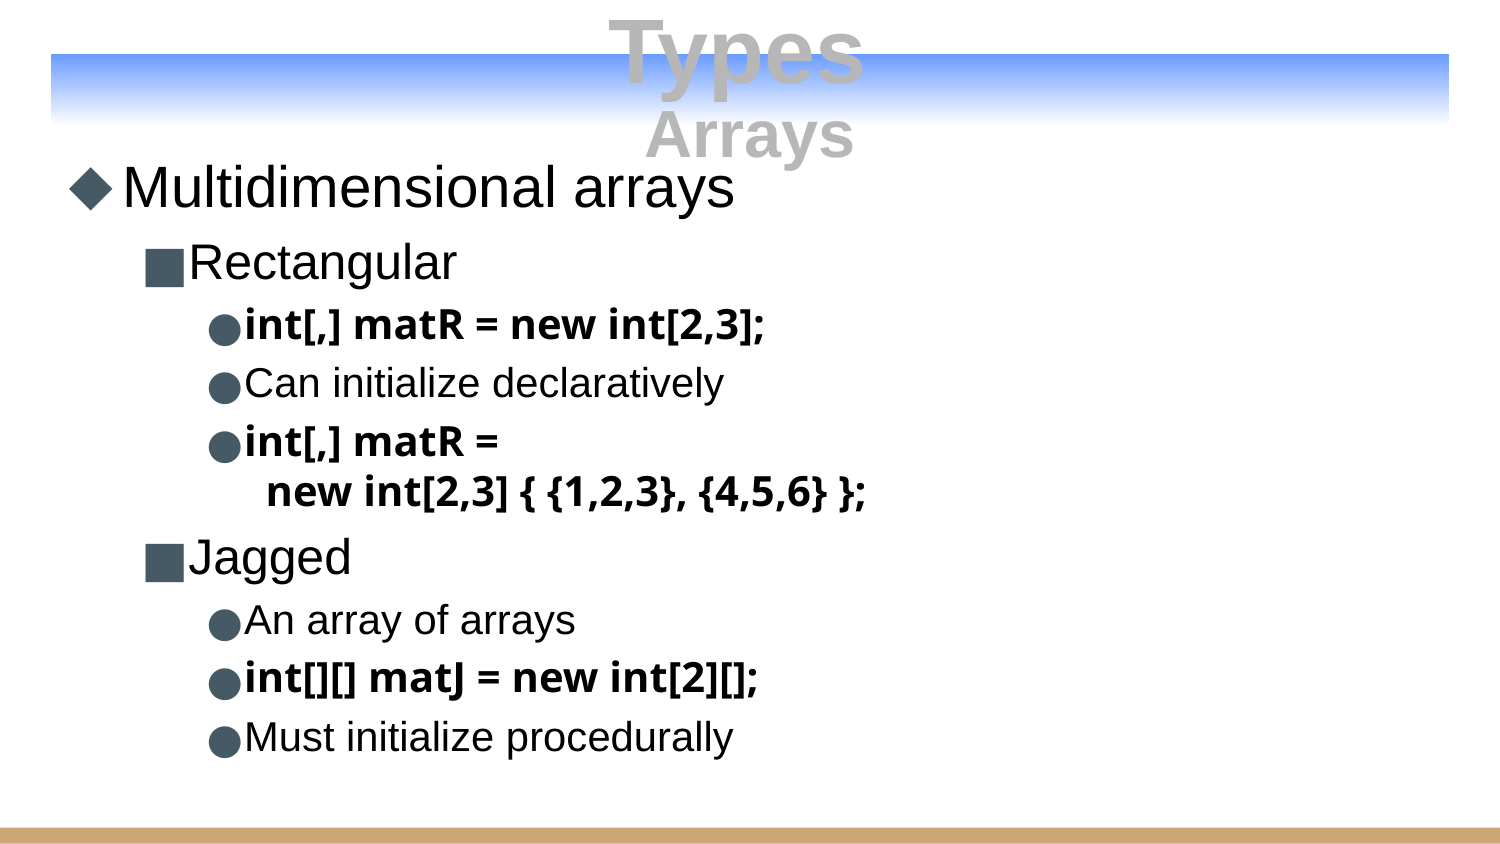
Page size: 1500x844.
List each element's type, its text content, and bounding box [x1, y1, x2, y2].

title Types Arrays [51, 54, 1449, 126]
list Multidimensional arrays Rectangular int[,] matR = new int[2,3]; Can initialize declaratively int[,] matR = new int[2,3] { {1,2,3}, {4,5,6} }; Jagged An array of arrays int[][] matJ = new int[2][]; Must initialize procedurally [51, 141, 1449, 563]
